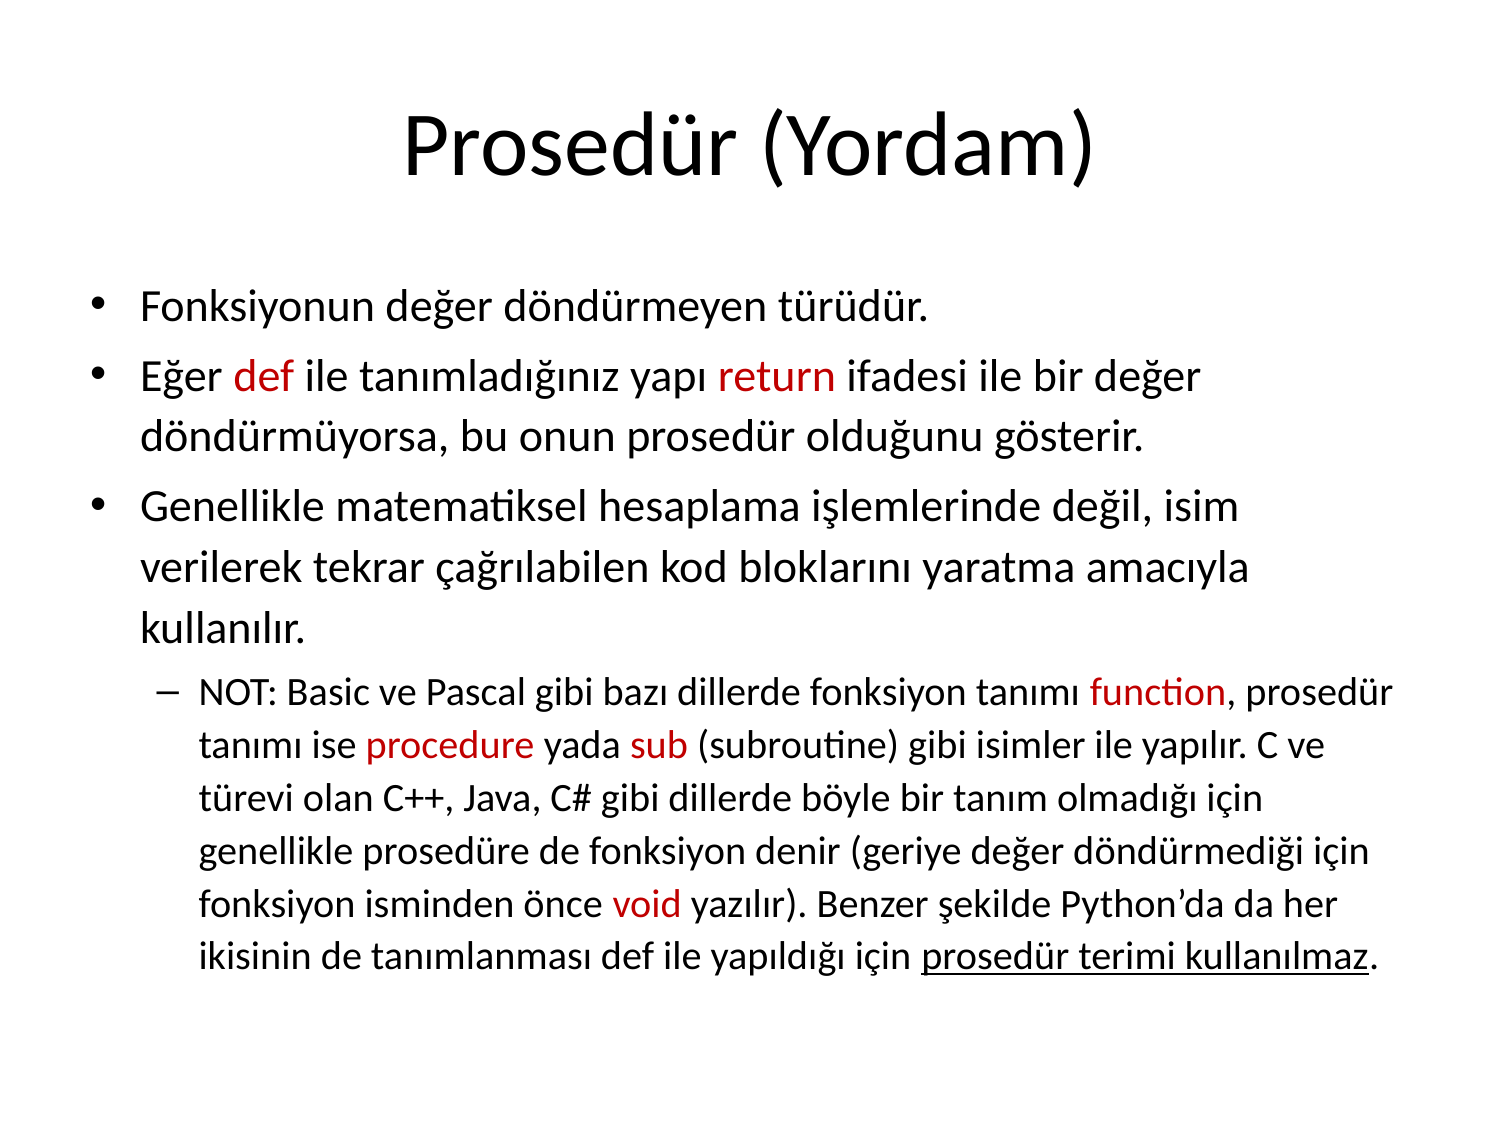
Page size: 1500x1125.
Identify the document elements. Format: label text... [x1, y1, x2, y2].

list Fonksiyonun değer döndürmeyen türüdür. Eğer def ile tanımladığınız yapı return ifadesi ile bir değer döndürmüyorsa, bu onun prosedür olduğunu gösterir. Genellikle matematiksel hesaplama işlemlerinde değil, isim verilerek tekrar çağrılabilen kod bloklarını yaratma amacıyla kullanılır. NOT: Basic ve Pascal gibi bazı dillerde fonksiyon tanımı function, prosedür tanımı ise procedure yada sub (subroutine) gibi isimler ile yapılır. C ve türevi olan C++, Java, C# gibi dillerde böyle bir tanım olmadığı için genellikle prosedüre de fonksiyon denir (geriye değer döndürmediği için fonksiyon isminden önce void yazılır). Benzer şekilde Python’da da her ikisinin de tanımlanması def ile yapıldığı için prosedür terimi kullanılmaz. [75, 262, 1425, 1025]
title Prosedür (Yordam) [75, 45, 1425, 233]
